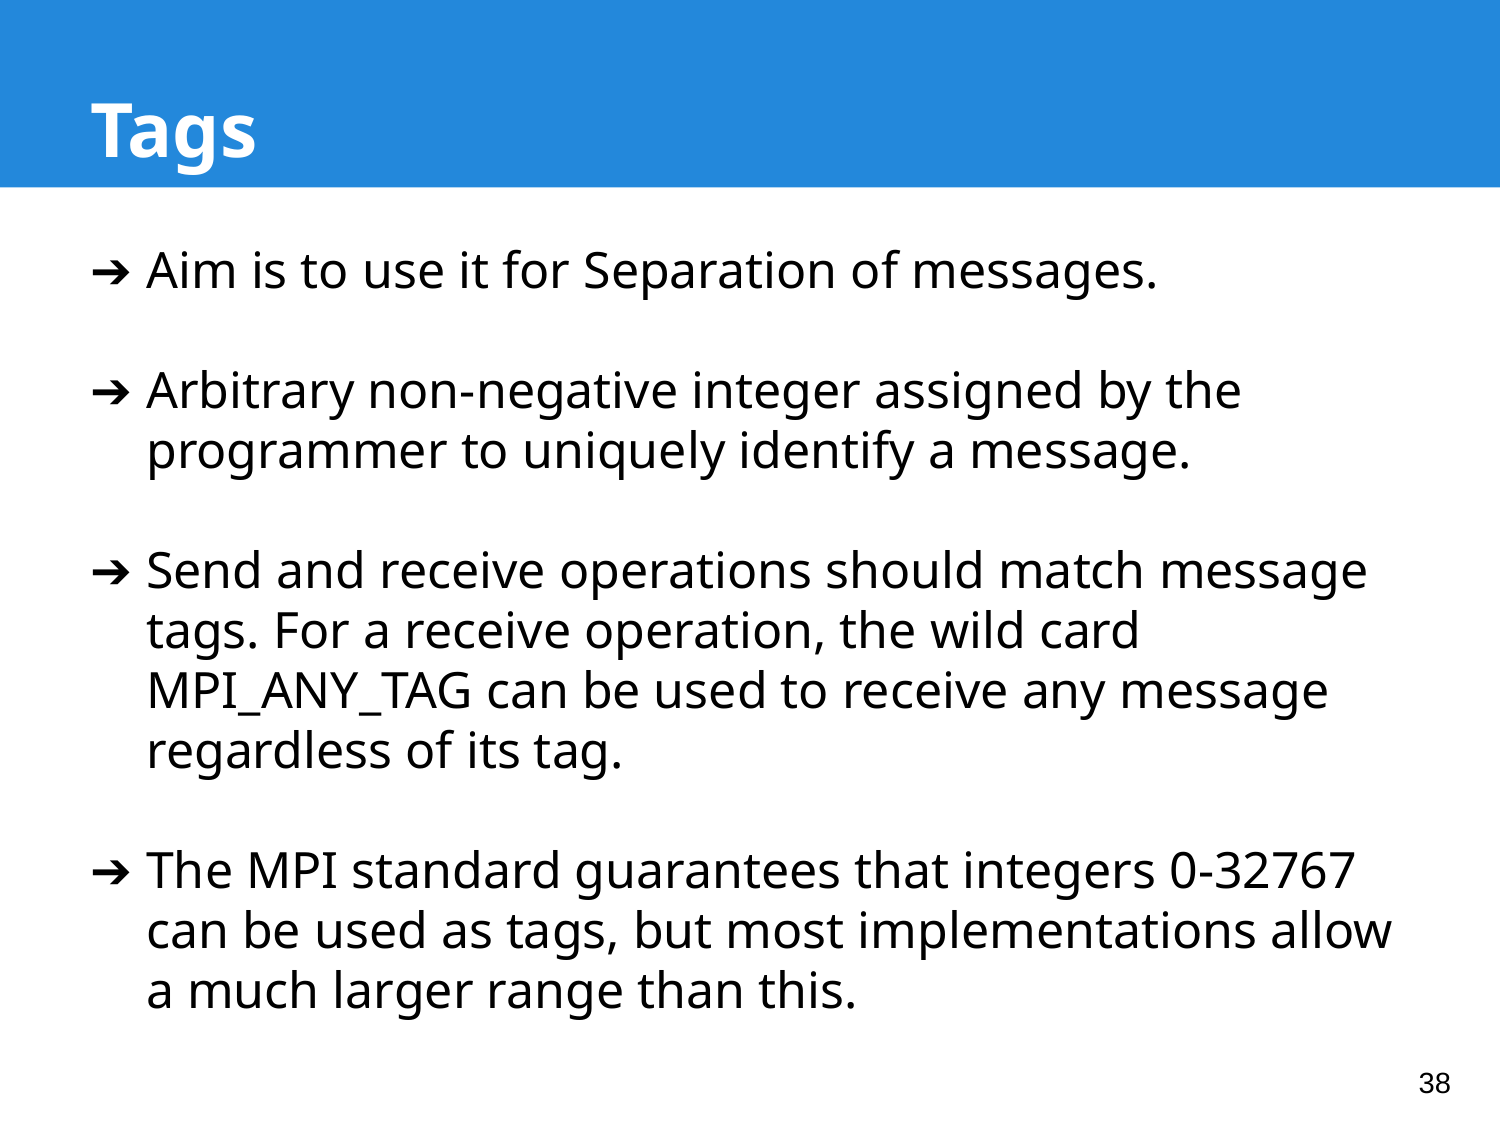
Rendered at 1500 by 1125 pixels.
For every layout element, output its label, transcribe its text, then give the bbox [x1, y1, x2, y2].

list Aim is to use it for Separation of messages. Arbitrary non-negative integer assigned by the programmer to uniquely identify a message. Send and receive operations should match message tags. For a receive operation, the wild card MPI_ANY_TAG can be used to receive any message regardless of its tag. The MPI standard guarantees that integers 0-32767 can be used as tags, but most implementations allow a much larger range than this. [75, 223, 1425, 1039]
title Tags [75, 45, 1425, 188]
slide_number 38 [1403, 1038, 1494, 1125]
